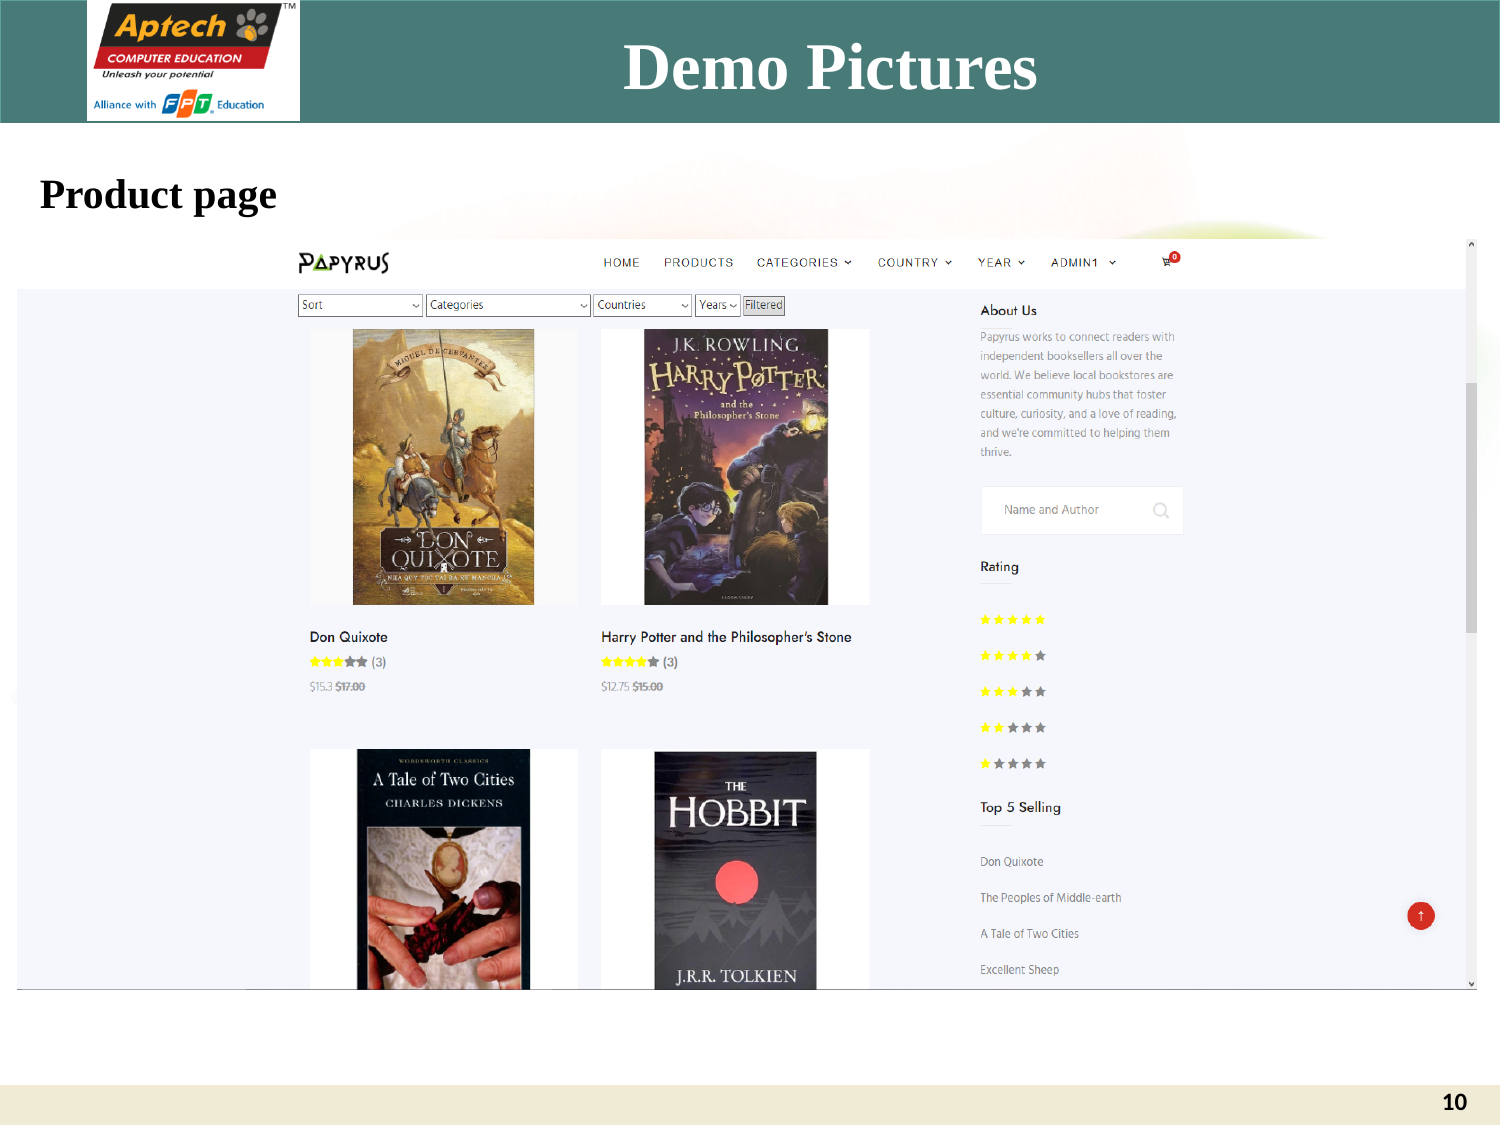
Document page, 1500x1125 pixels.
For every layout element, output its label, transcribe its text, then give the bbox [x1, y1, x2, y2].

picture [87, 0, 300, 12]
text_box Product page [24, 159, 293, 225]
title Demo Pictures [50, 12, 1463, 113]
picture [87, 113, 300, 121]
picture [0, 123, 1500, 1085]
slide_number 10 [17, 1087, 1483, 1115]
